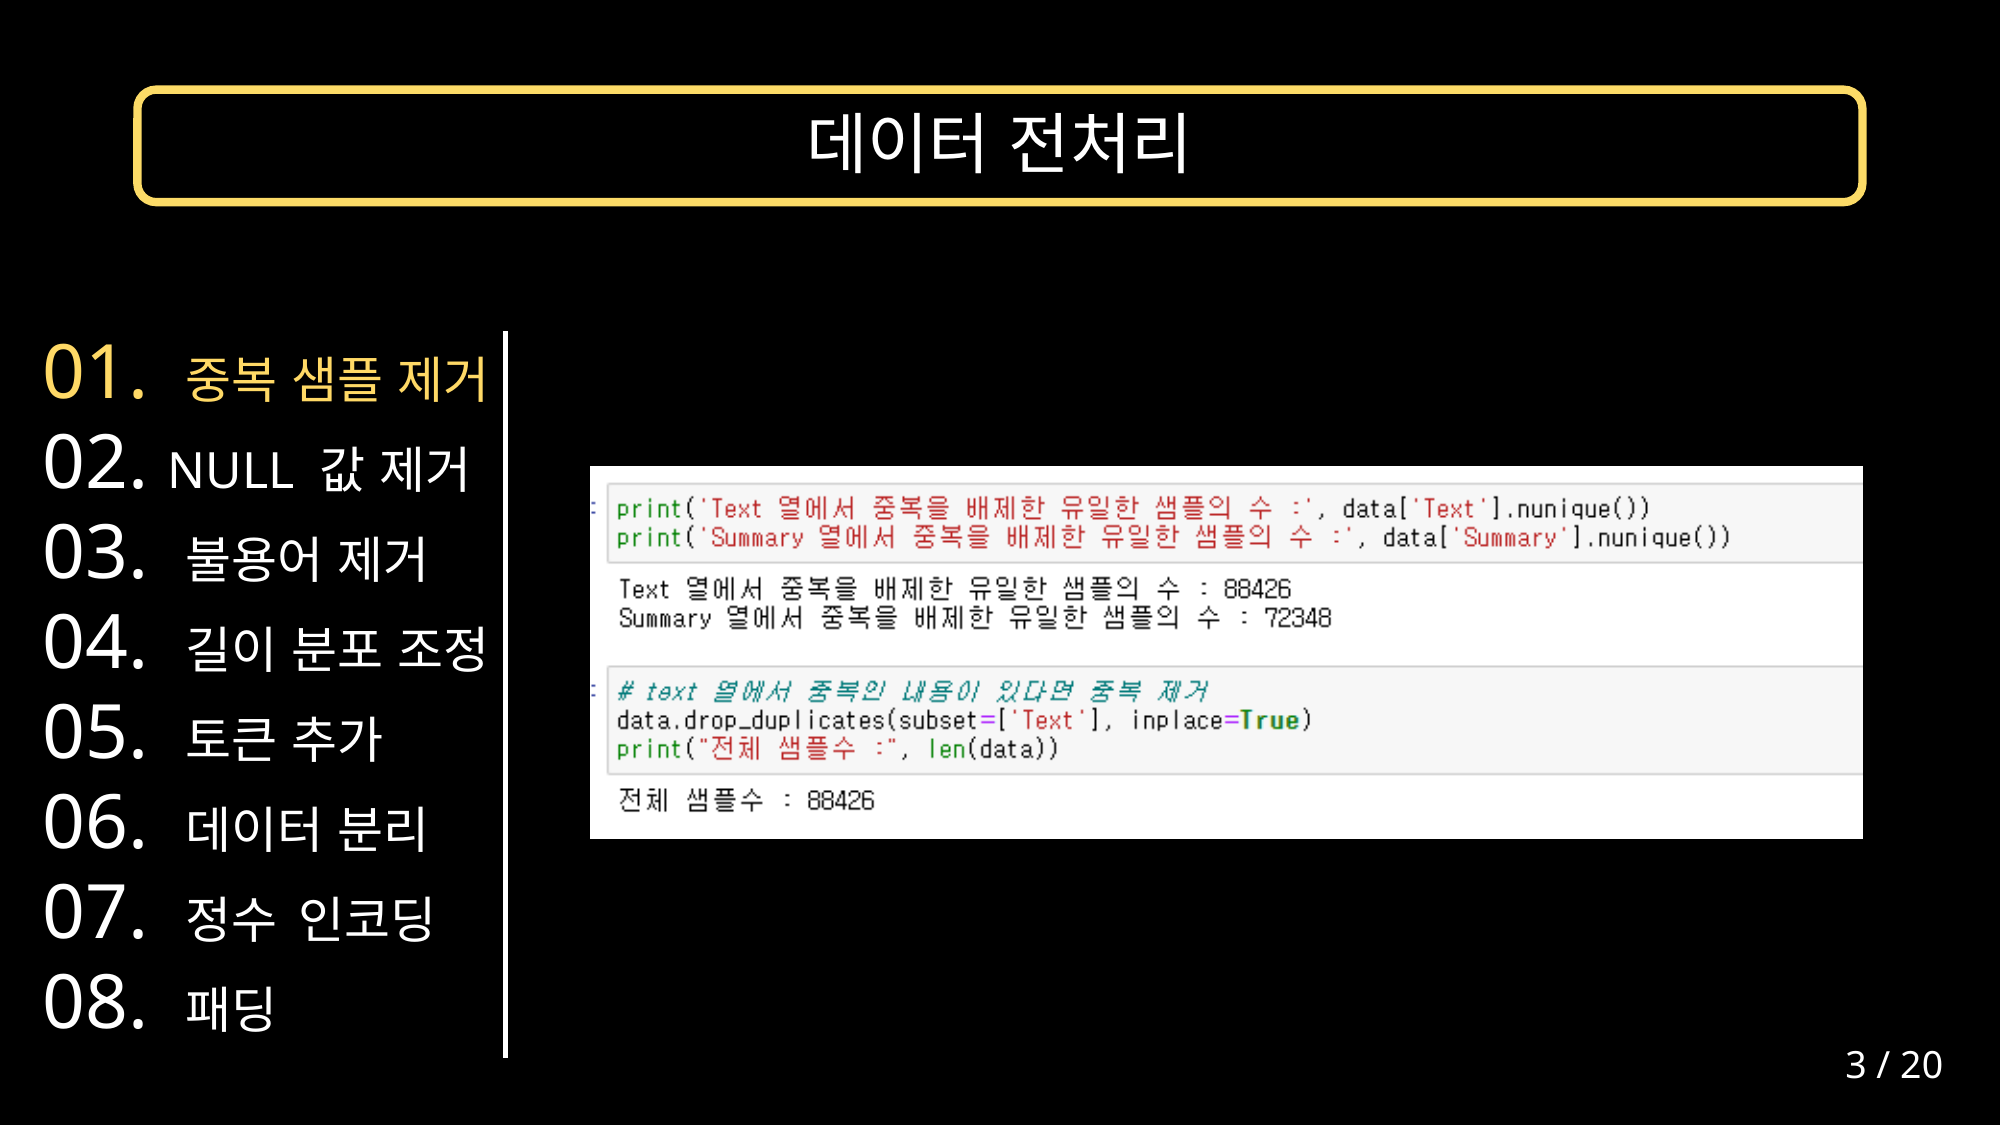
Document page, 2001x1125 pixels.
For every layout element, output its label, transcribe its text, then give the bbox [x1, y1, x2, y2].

picture [1028, 466, 1863, 839]
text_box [27, 316, 1028, 1059]
text_box 3 / 20 [1830, 1034, 1959, 1094]
title 데이터 전처리 [137, 90, 1863, 204]
